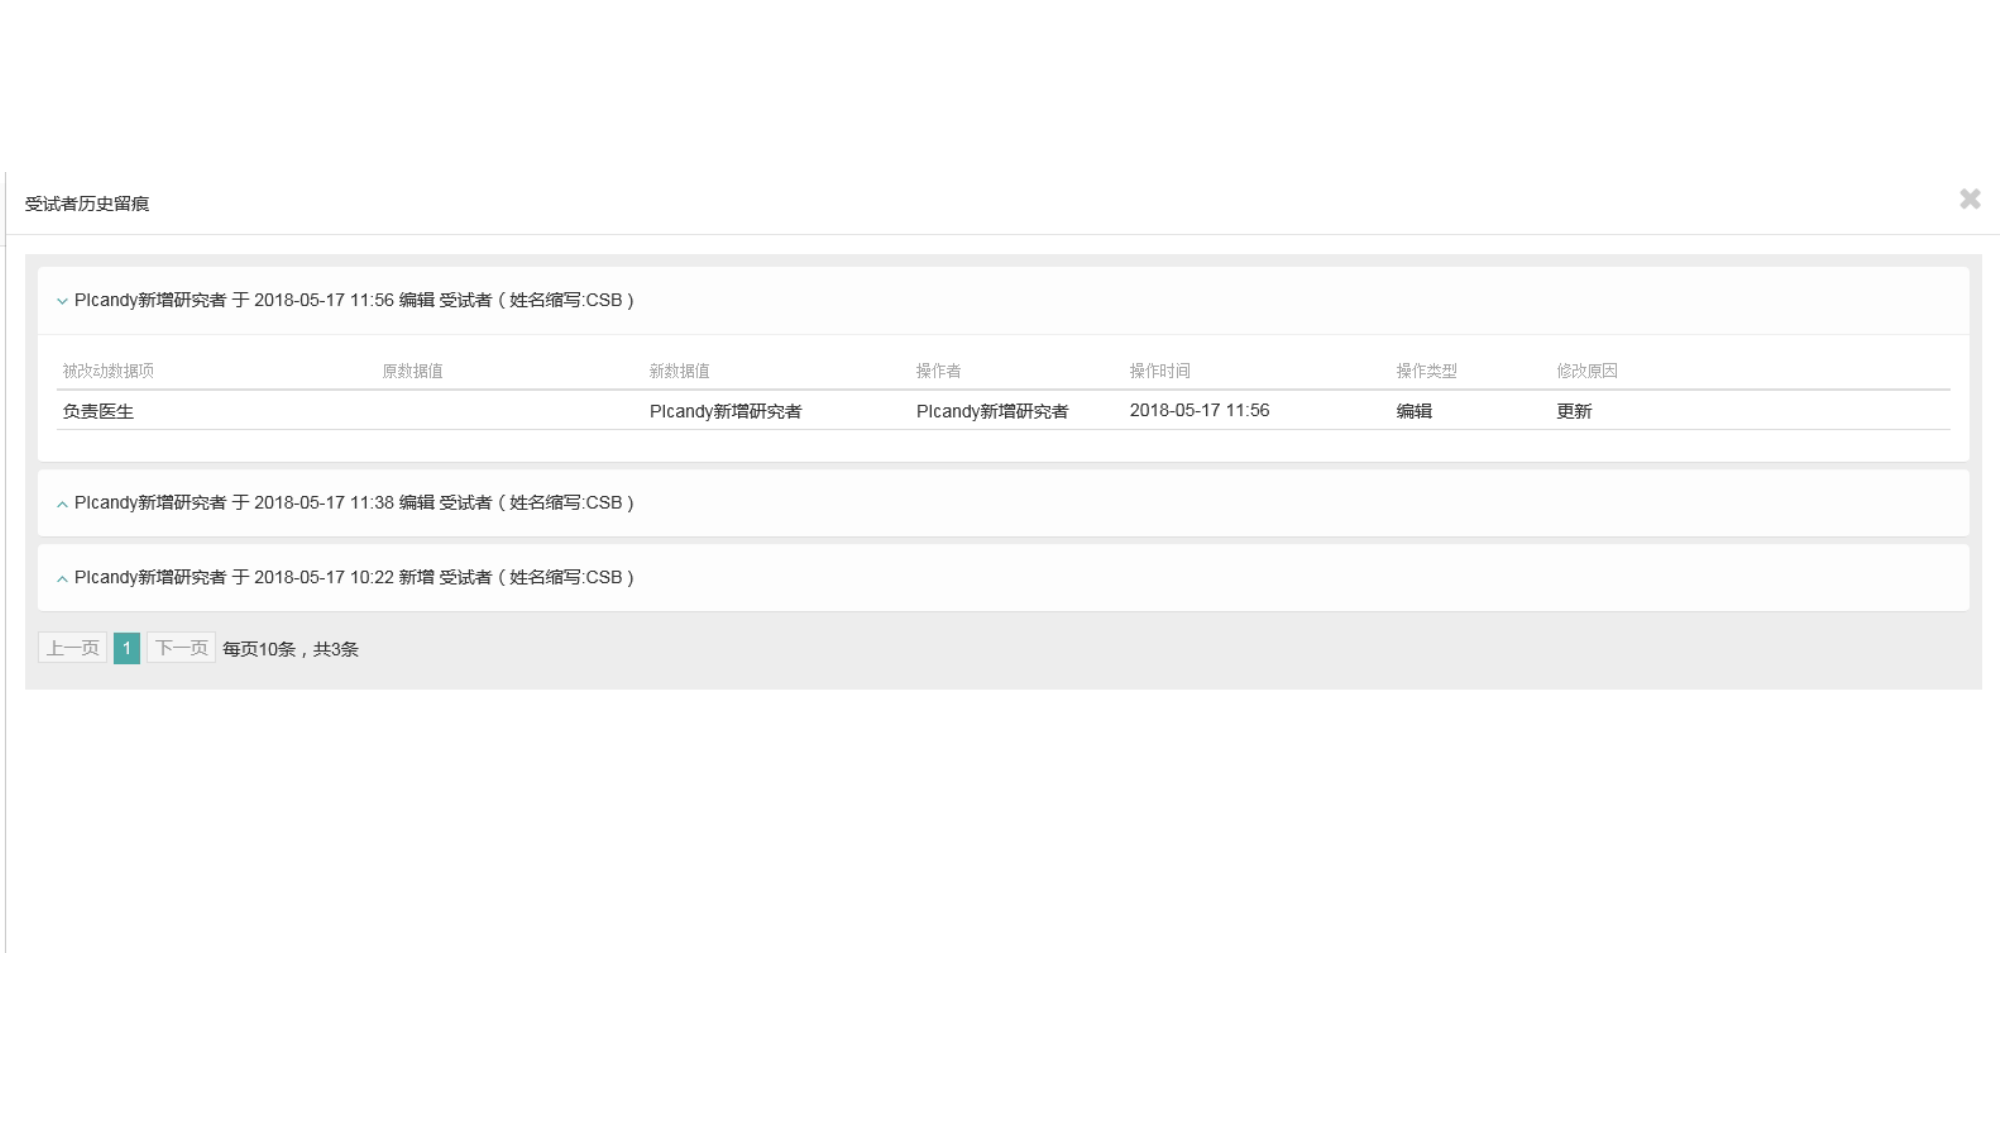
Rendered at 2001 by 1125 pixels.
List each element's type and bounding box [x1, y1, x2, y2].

picture [0, 172, 2000, 953]
